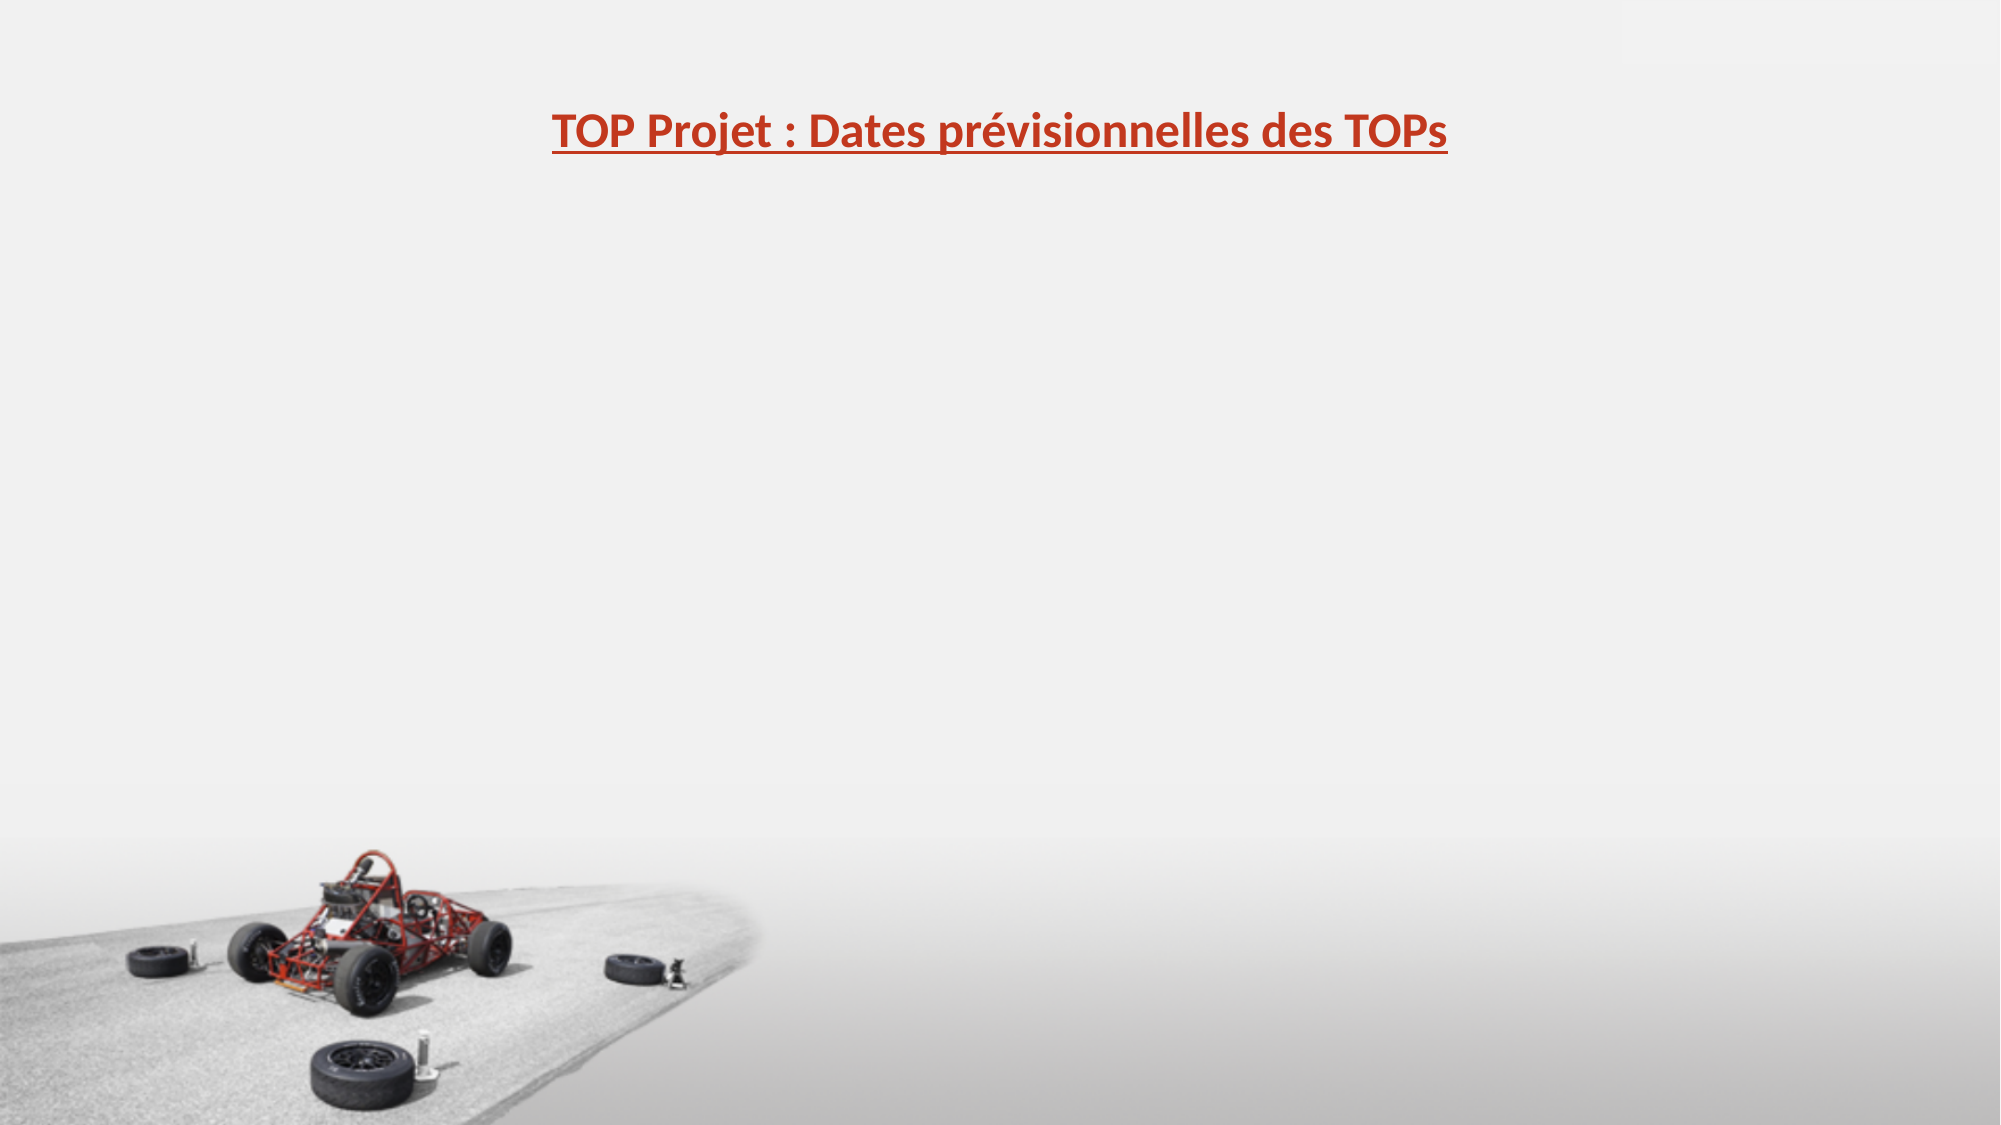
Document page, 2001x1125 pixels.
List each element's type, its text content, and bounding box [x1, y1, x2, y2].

picture [0, 0, 2001, 1125]
text_box TOP Projet : Dates prévisionnelles des TOPs [0, 89, 2000, 165]
